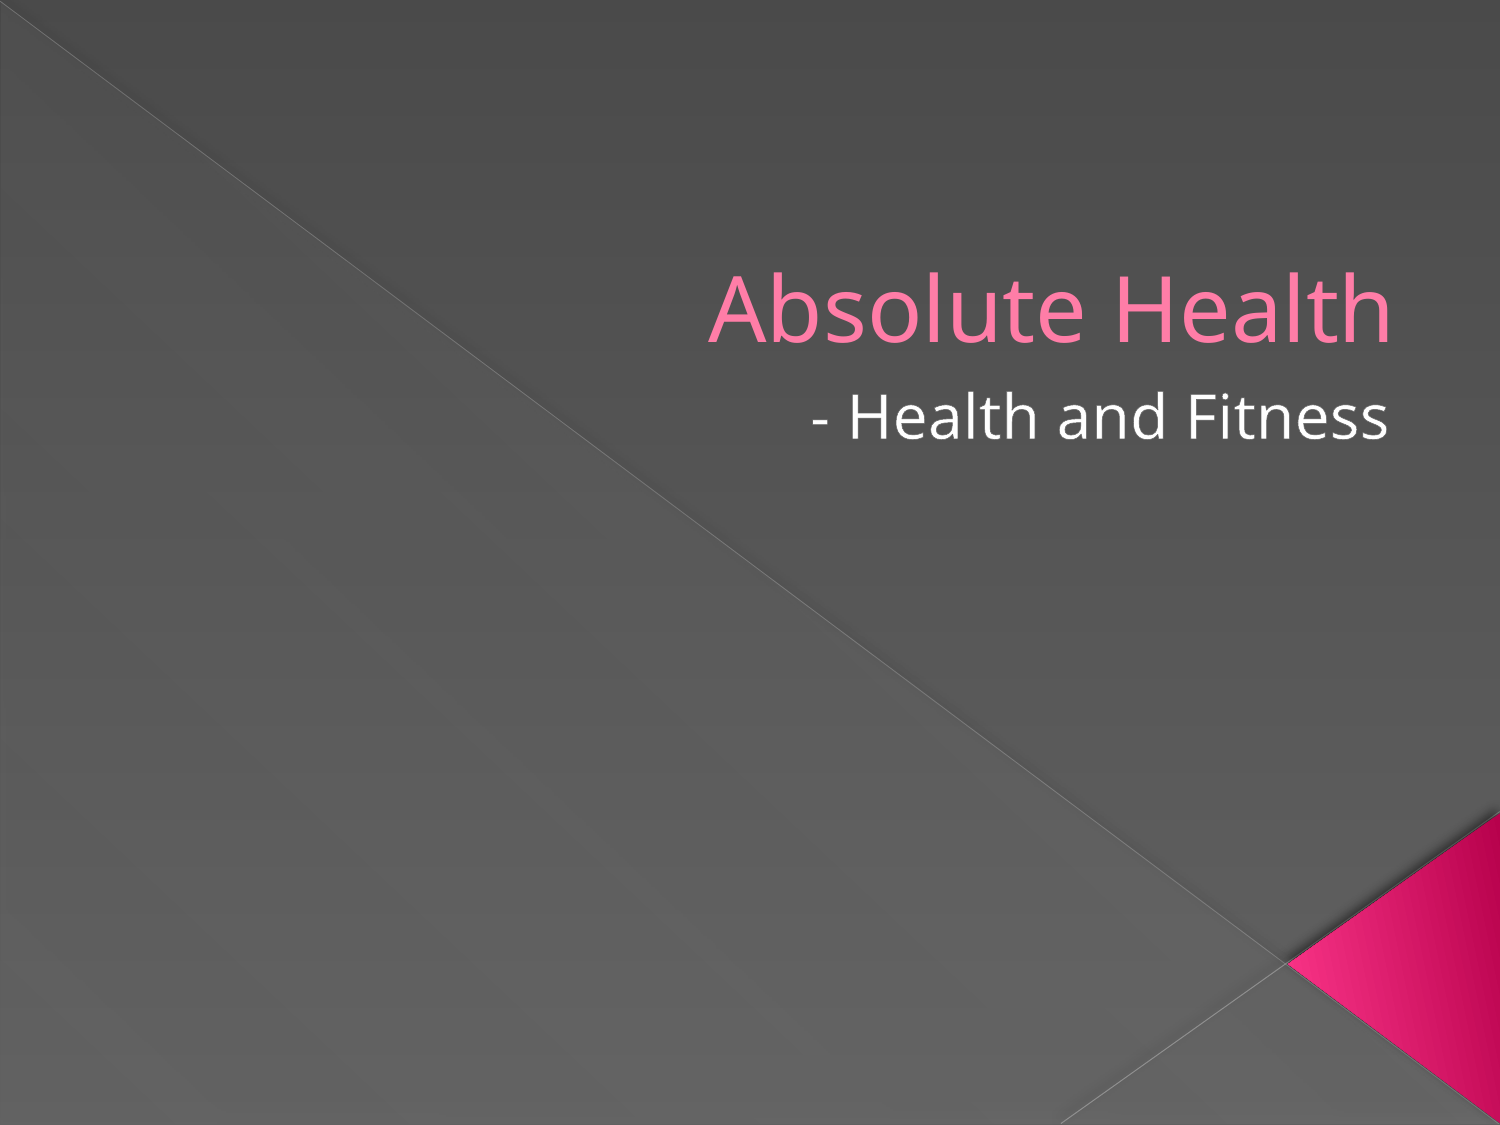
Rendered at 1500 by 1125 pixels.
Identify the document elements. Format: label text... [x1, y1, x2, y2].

title Absolute Health [88, 127, 1412, 369]
subtitle - Health and Fitness [88, 369, 1412, 657]
